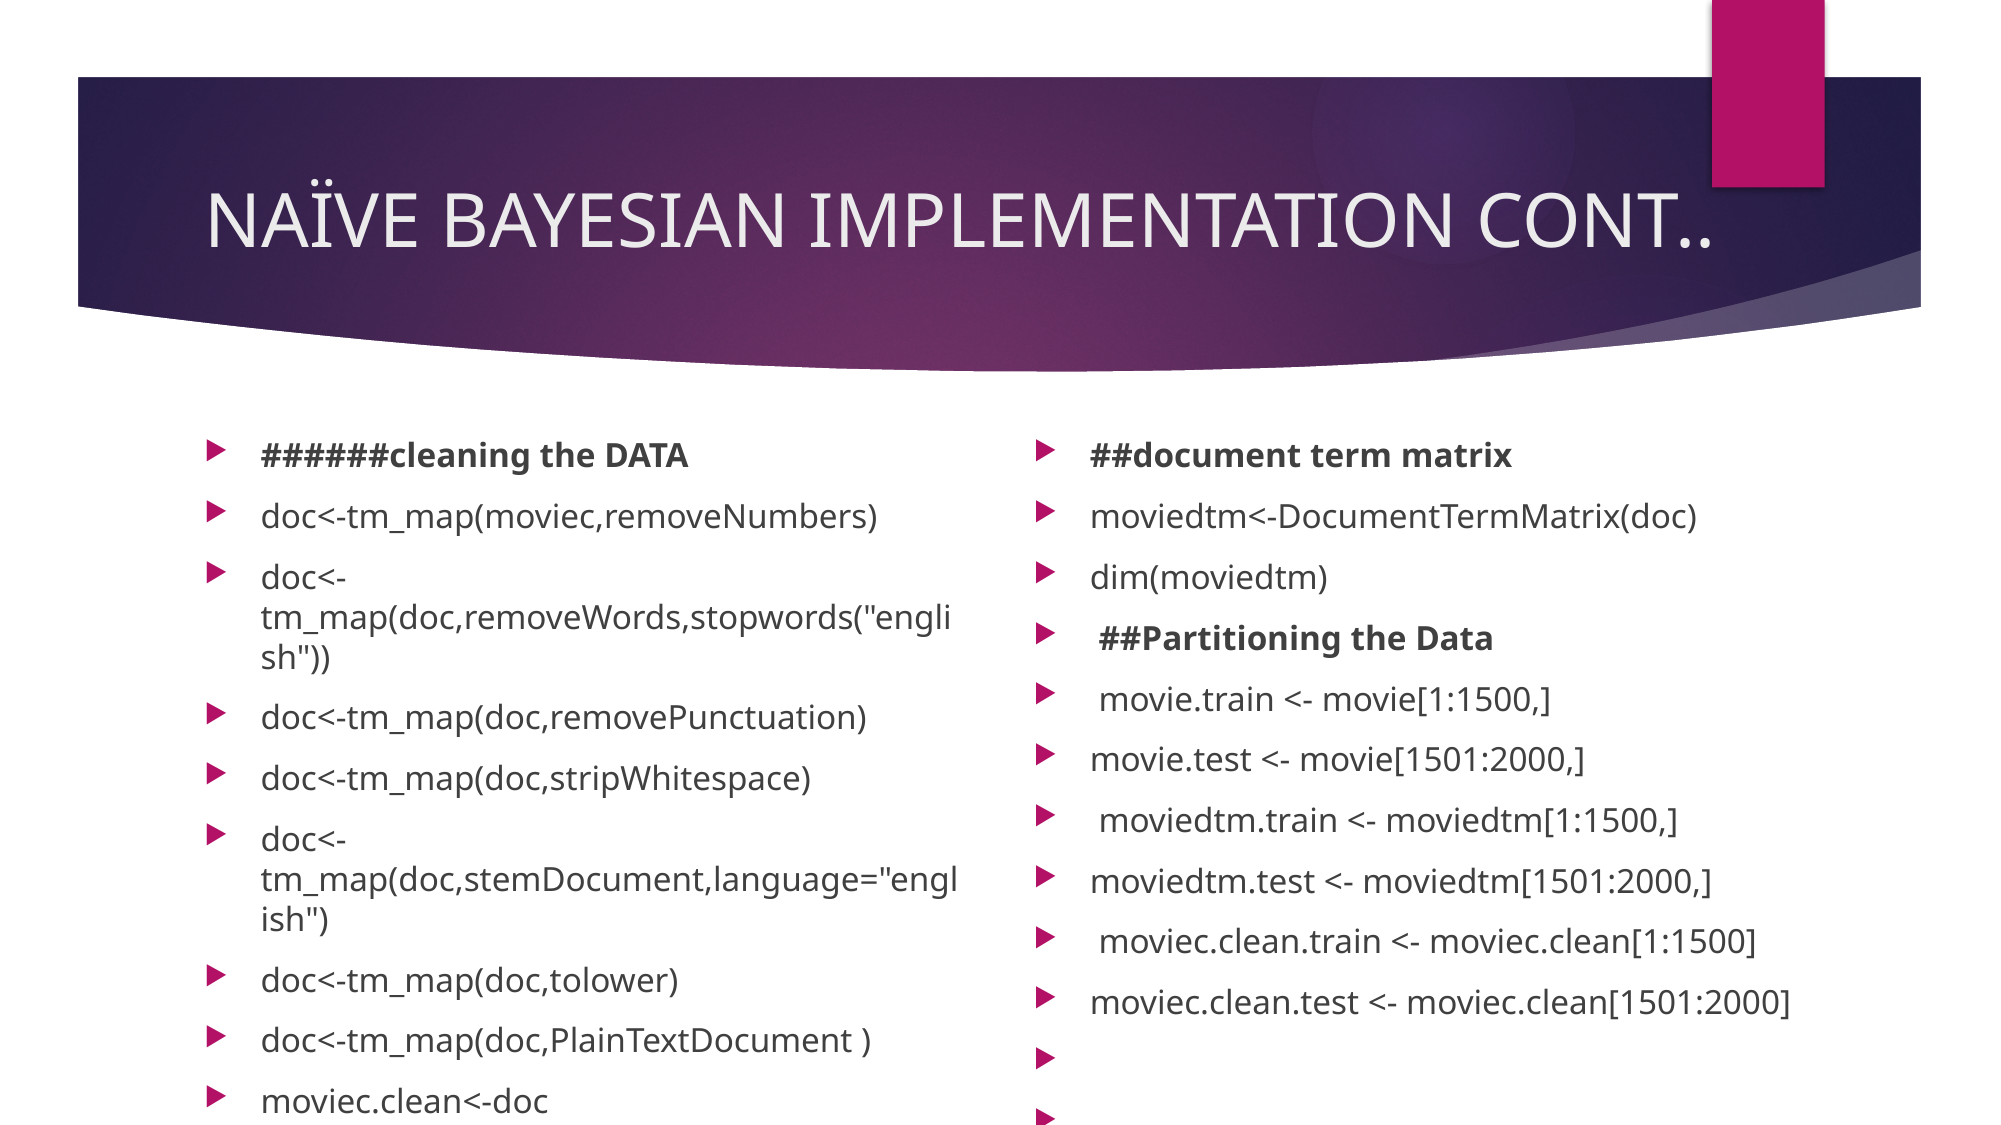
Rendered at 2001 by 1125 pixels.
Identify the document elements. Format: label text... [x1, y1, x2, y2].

title NAÏVE BAYESIAN IMPLEMENTATION CONT.. [189, 159, 1763, 276]
list ##document term matrix moviedtm<-DocumentTermMatrix(doc) dim(moviedtm) ##Partitioning the Data movie.train <- movie[1:1500,] movie.test <- movie[1501:2000,] moviedtm.train <- moviedtm[1:1500,] moviedtm.test <- moviedtm[1501:2000,] moviec.clean.train <- moviec.clean[1:1500] moviec.clean.test <- moviec.clean[1501:2000] [1018, 427, 1810, 1103]
list ######cleaning the DATA doc<-tm_map(moviec,removeNumbers) doc<-tm_map(doc,removeWords,stopwords("english")) doc<-tm_map(doc,removePunctuation) doc<-tm_map(doc,stripWhitespace) doc<-tm_map(doc,stemDocument,language="english") doc<-tm_map(doc,tolower) doc<-tm_map(doc,PlainTextDocument ) moviec.clean<-doc [189, 427, 981, 1125]
